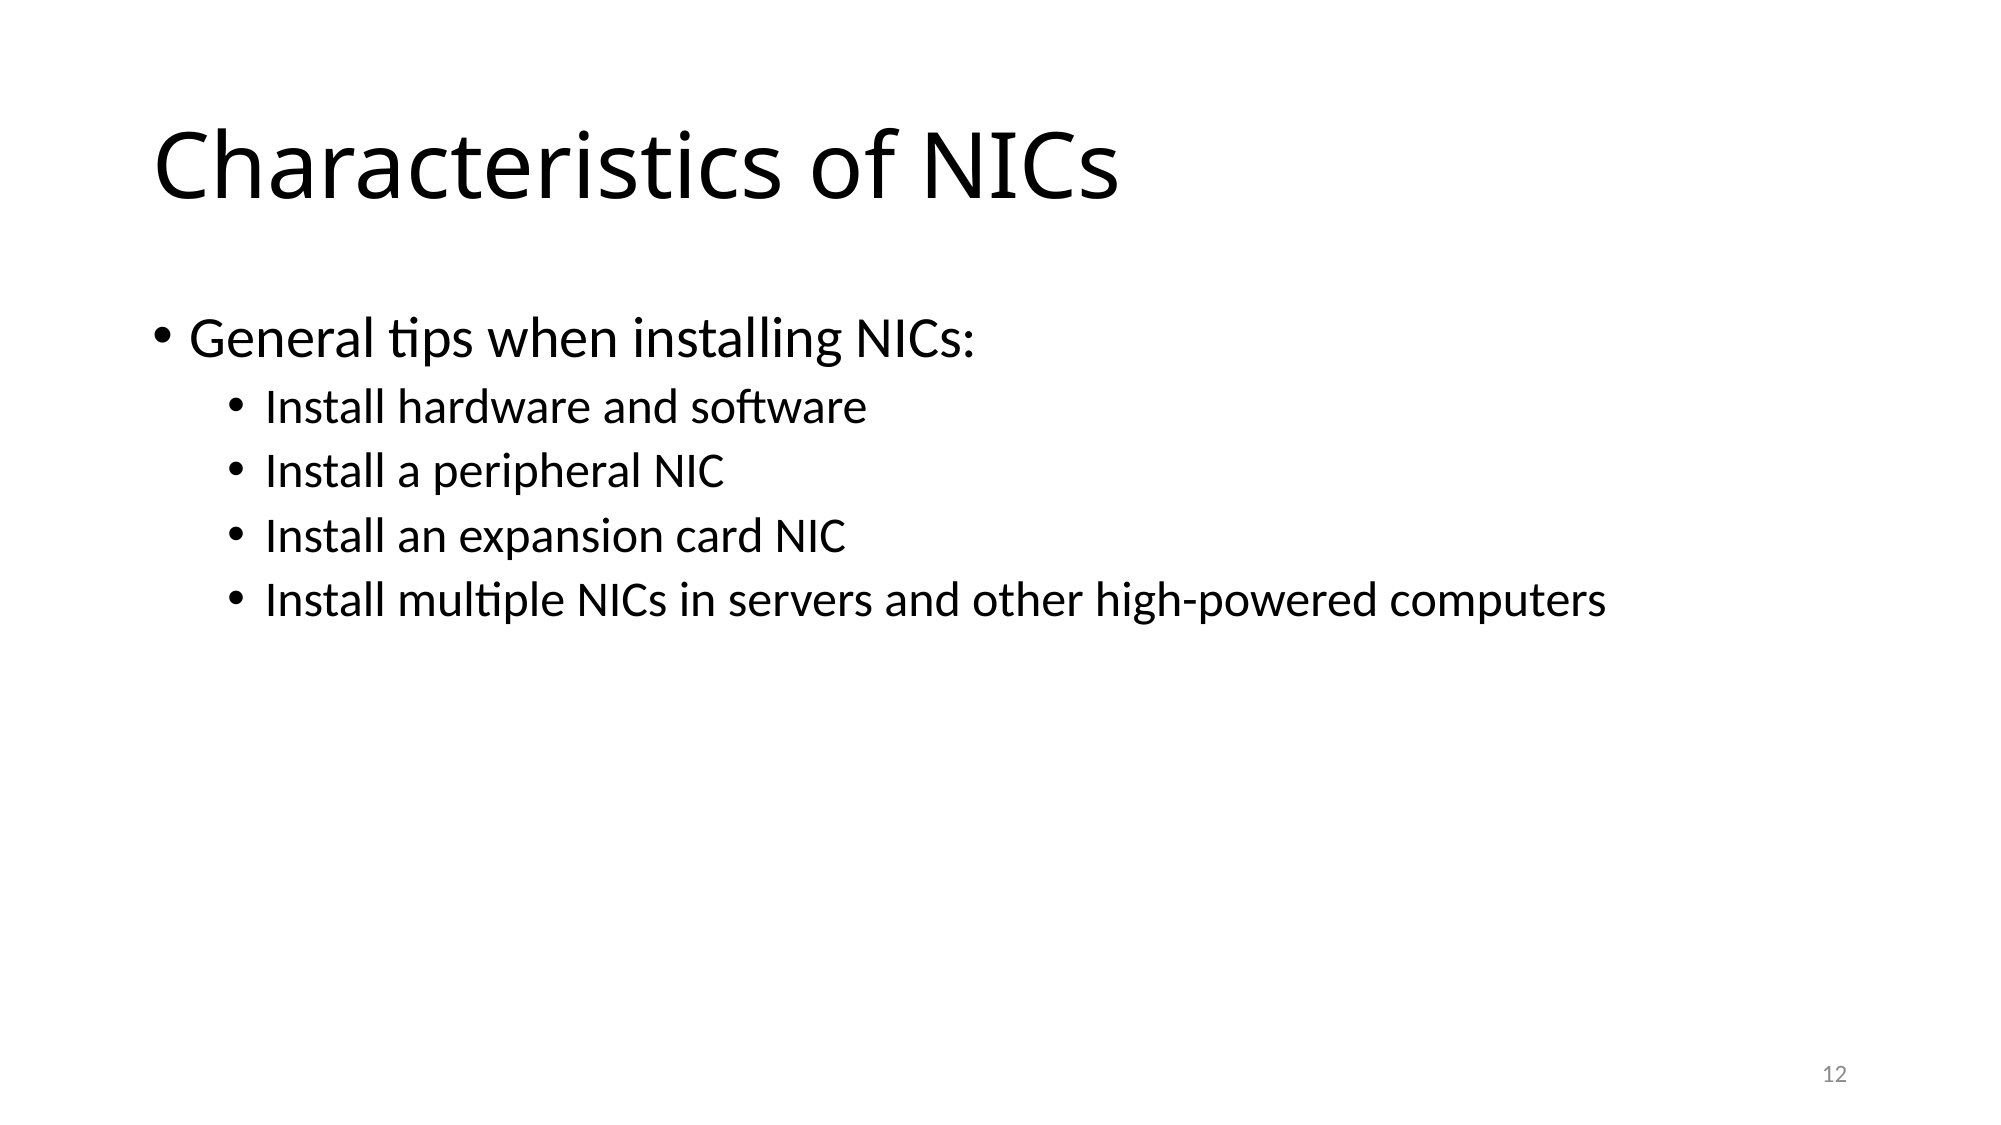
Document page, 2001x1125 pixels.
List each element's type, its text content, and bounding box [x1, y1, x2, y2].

slide_number 12 [1412, 1042, 1863, 1103]
title Characteristics of NICs [137, 59, 1863, 278]
list General tips when installing NICs: Install hardware and software Install a peripheral NIC Install an expansion card NIC Install multiple NICs in servers and other high-powered computers [137, 299, 1863, 1014]
